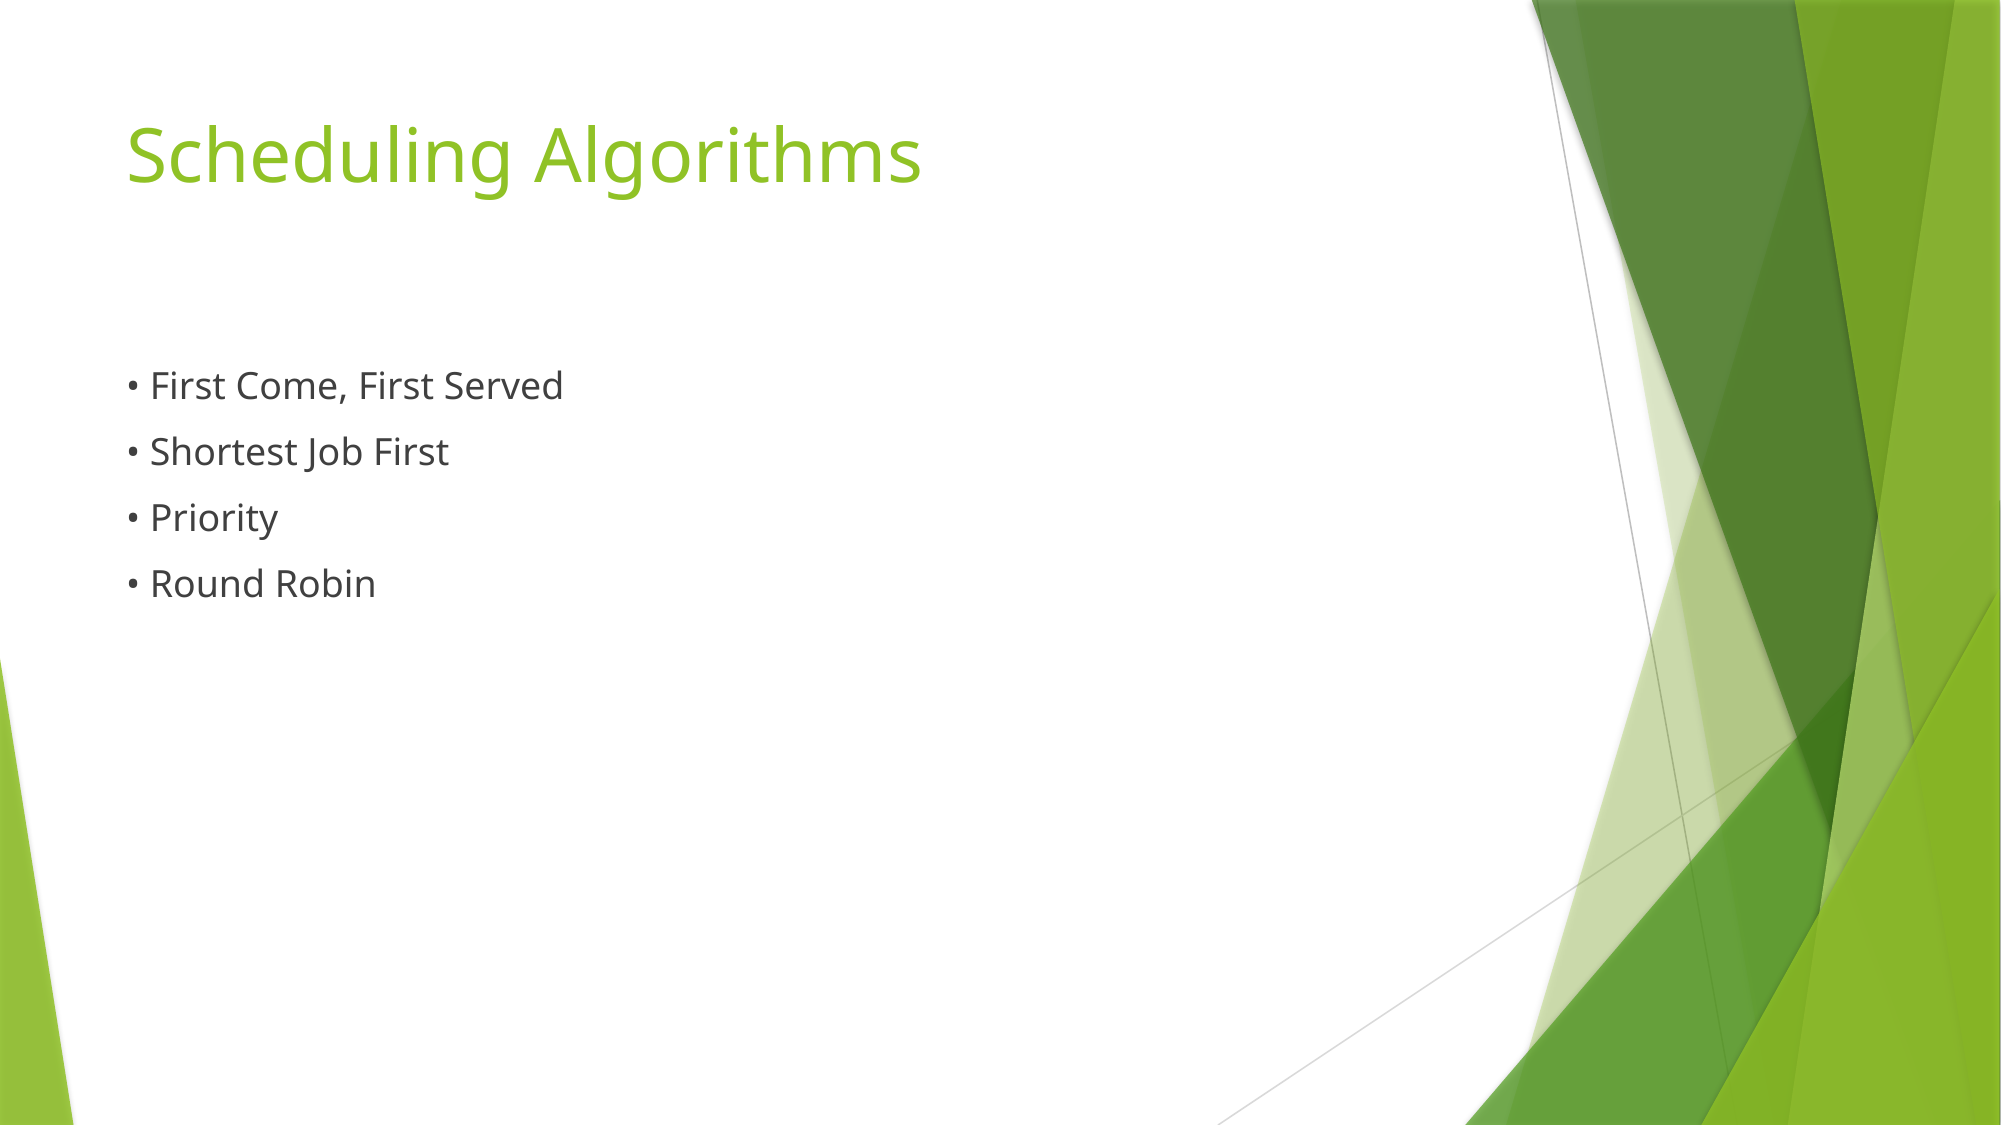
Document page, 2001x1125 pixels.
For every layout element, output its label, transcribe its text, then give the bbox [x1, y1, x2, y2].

title Scheduling Algorithms [111, 99, 1522, 317]
list • First Come, First Served • Shortest Job First • Priority • Round Robin [111, 354, 1522, 992]
